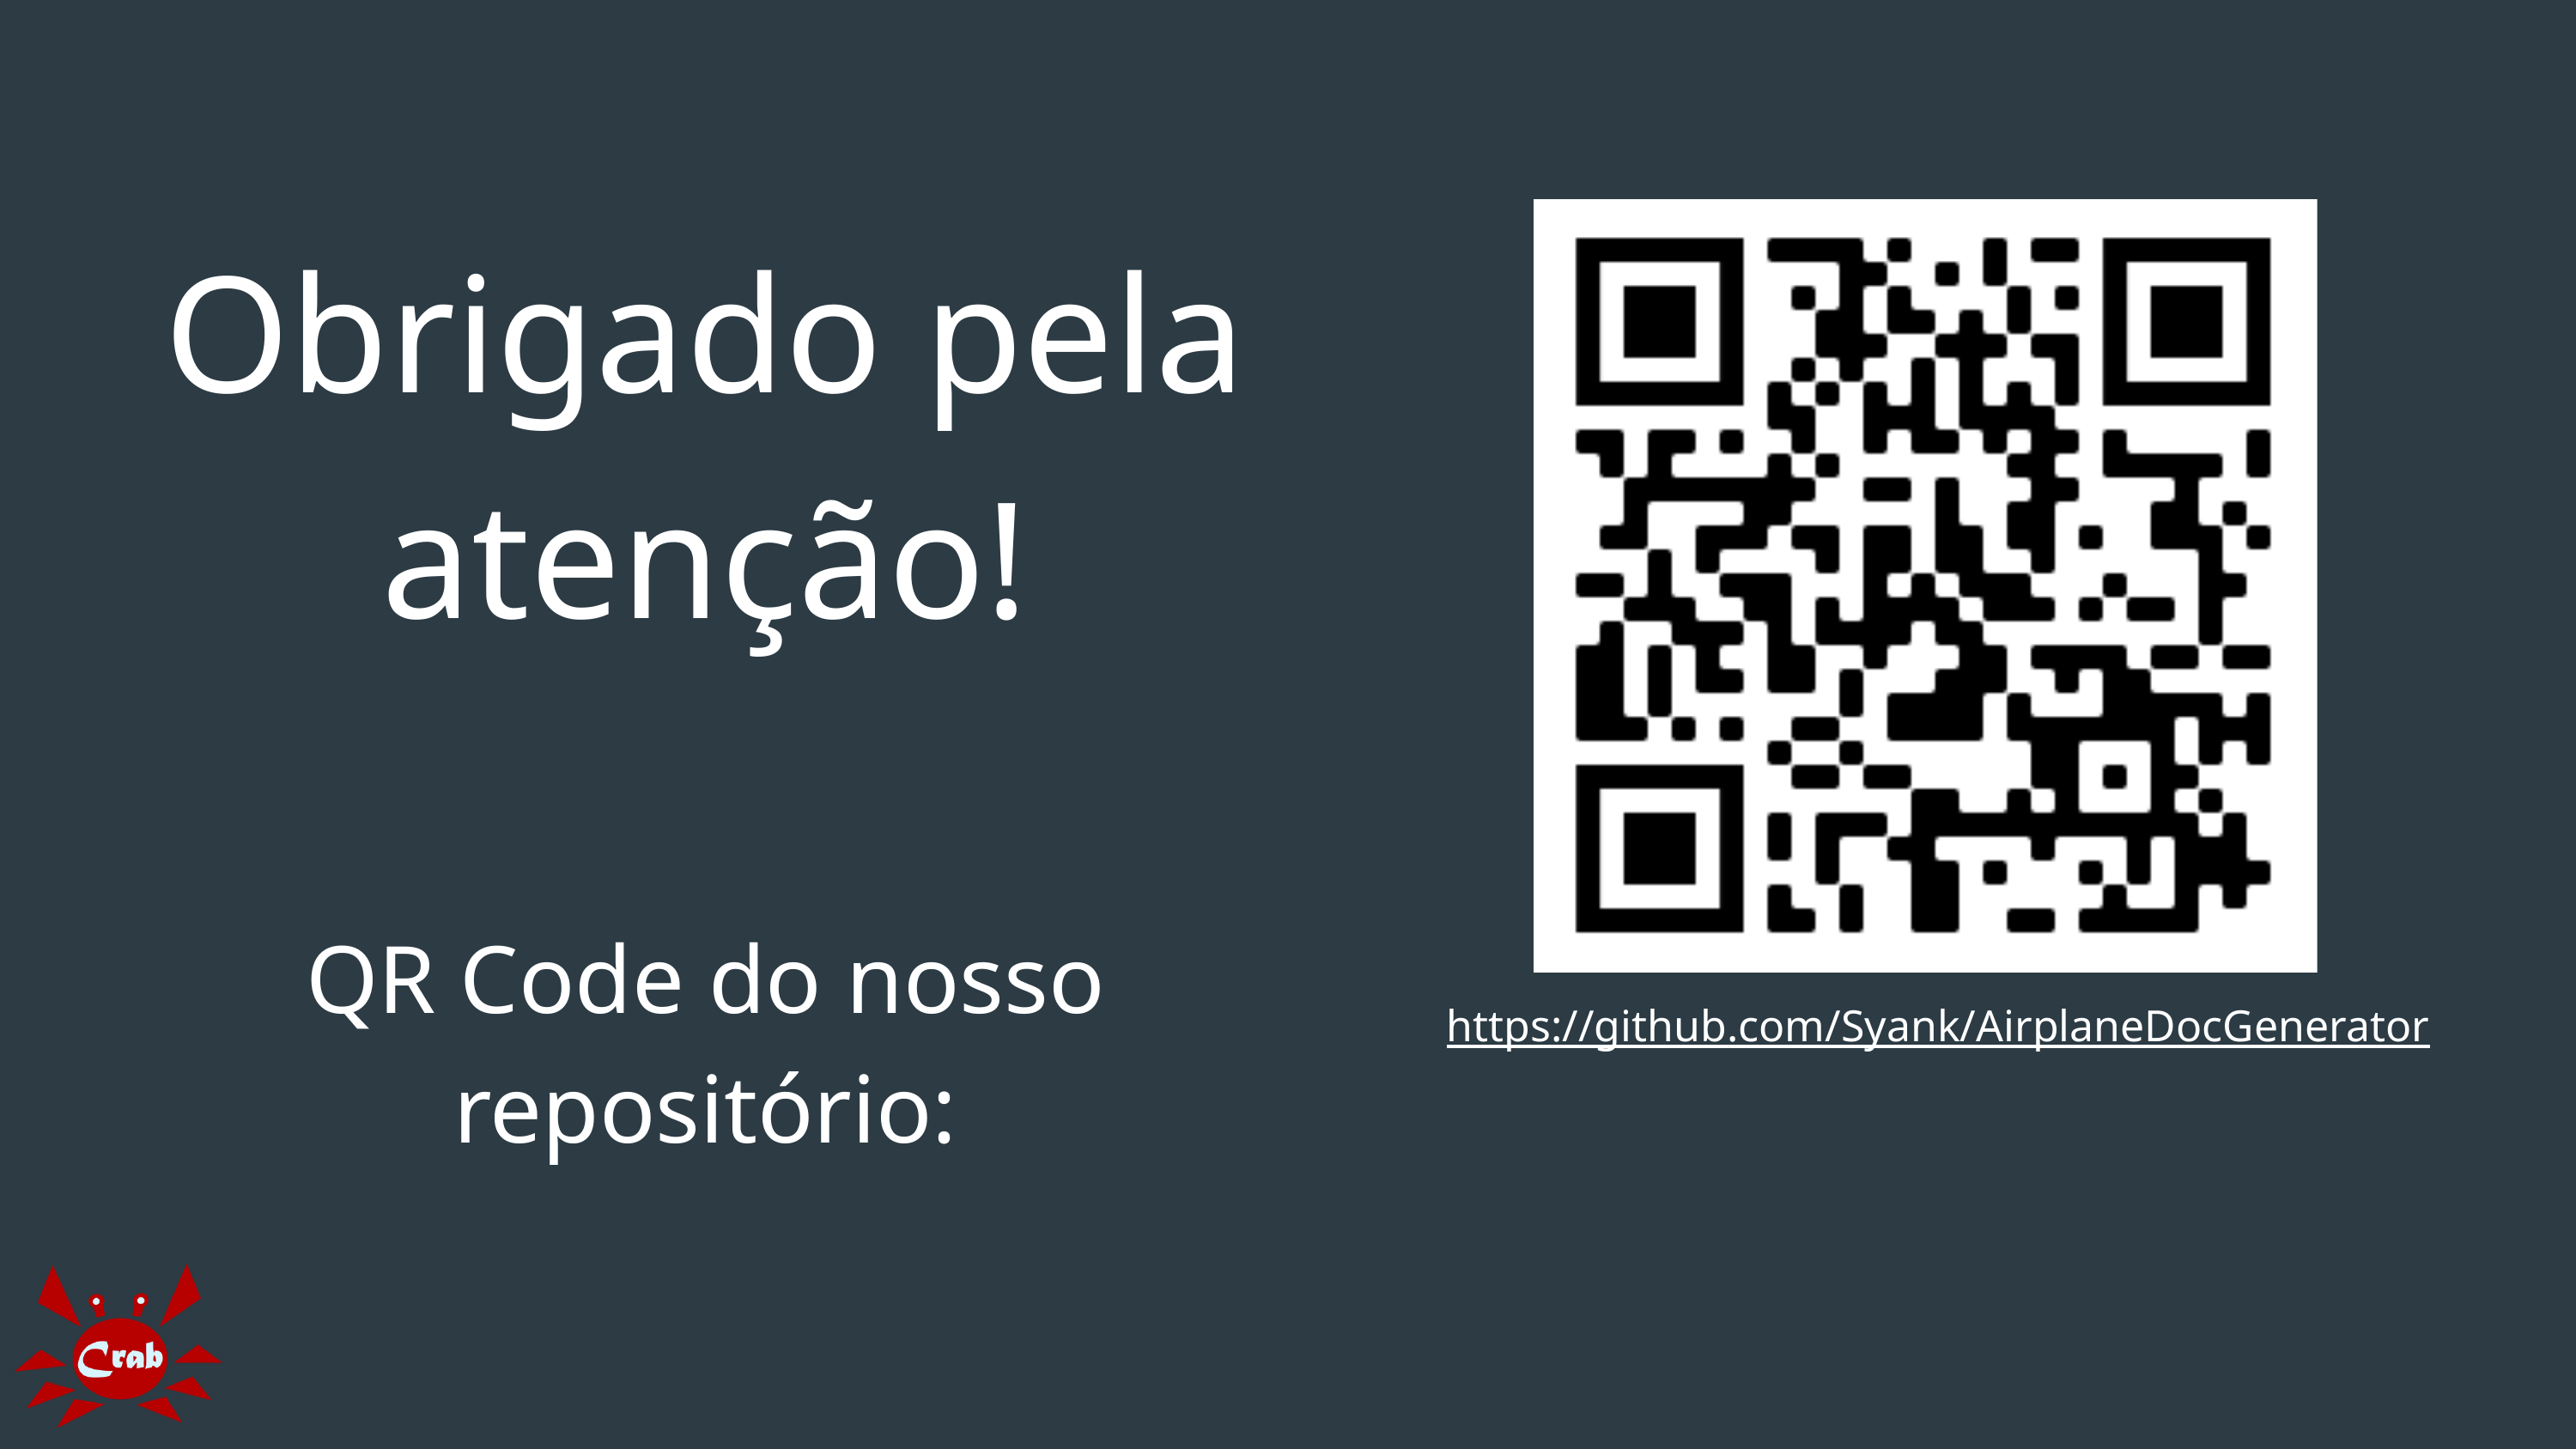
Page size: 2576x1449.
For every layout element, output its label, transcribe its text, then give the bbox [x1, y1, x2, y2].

picture [1533, 199, 2318, 973]
picture [0, 1254, 237, 1449]
text_box Obrigado pela atenção! [144, 199, 1267, 651]
text_box https://github.com/Syank/AirplaneDocGenerator [1433, 992, 2445, 1064]
text_box QR Code do nosso repositório: [134, 901, 1278, 1162]
